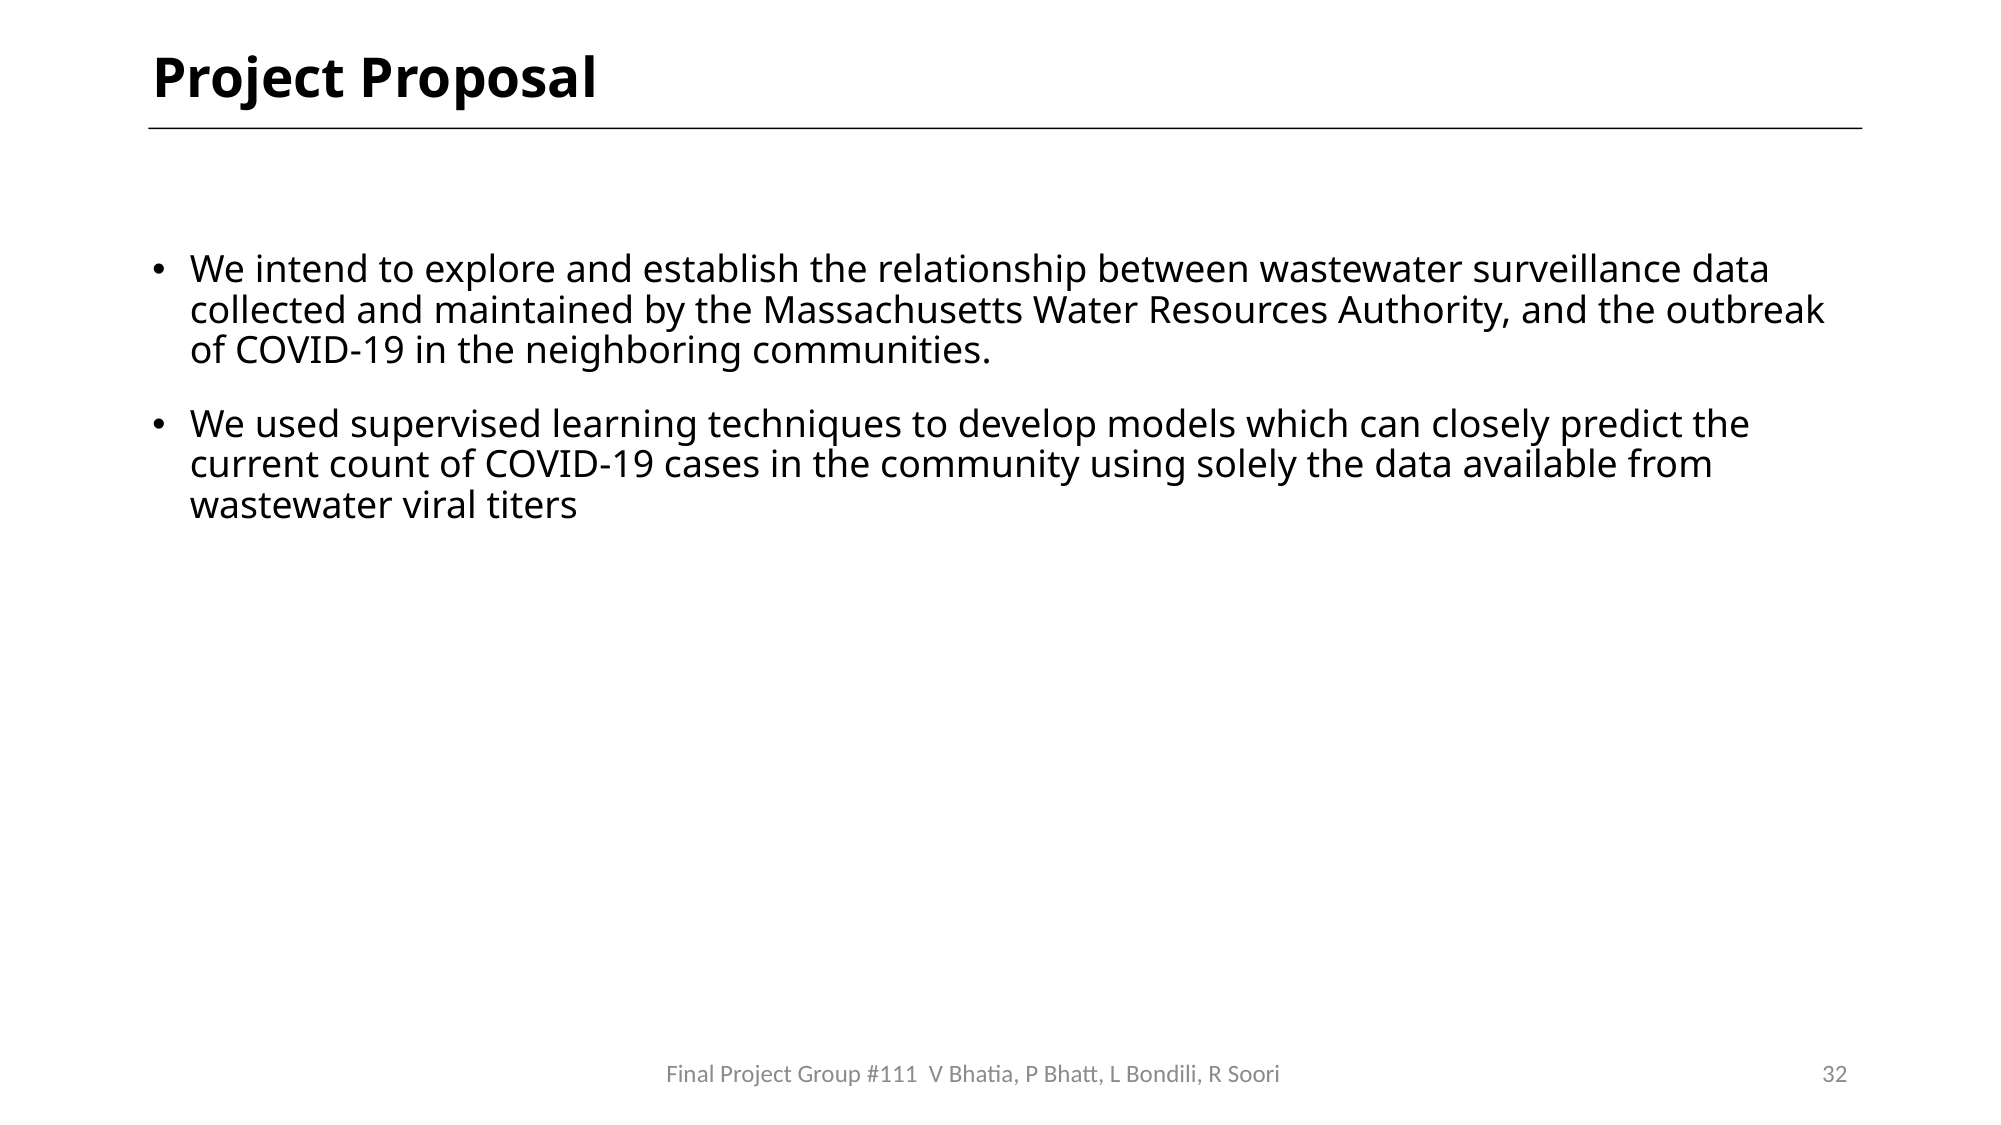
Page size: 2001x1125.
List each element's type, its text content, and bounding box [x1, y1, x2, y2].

text_box Project Proposal [137, 42, 1863, 117]
text_box We intend to explore and establish the relationship between wastewater surveillance data collected and maintained by the Massachusetts Water Resources Authority, and the outbreak of COVID-19 in the neighboring communities. We used supervised learning techniques to develop models which can closely predict the current count of COVID-19 cases in the community using solely the data available from wastewater viral titers [137, 139, 1863, 845]
text_box Final Project Group #111 V Bhatia, P Bhatt, L Bondili, R Soori [379, 1042, 1569, 1103]
text_box 32 [1698, 1042, 1863, 1103]
